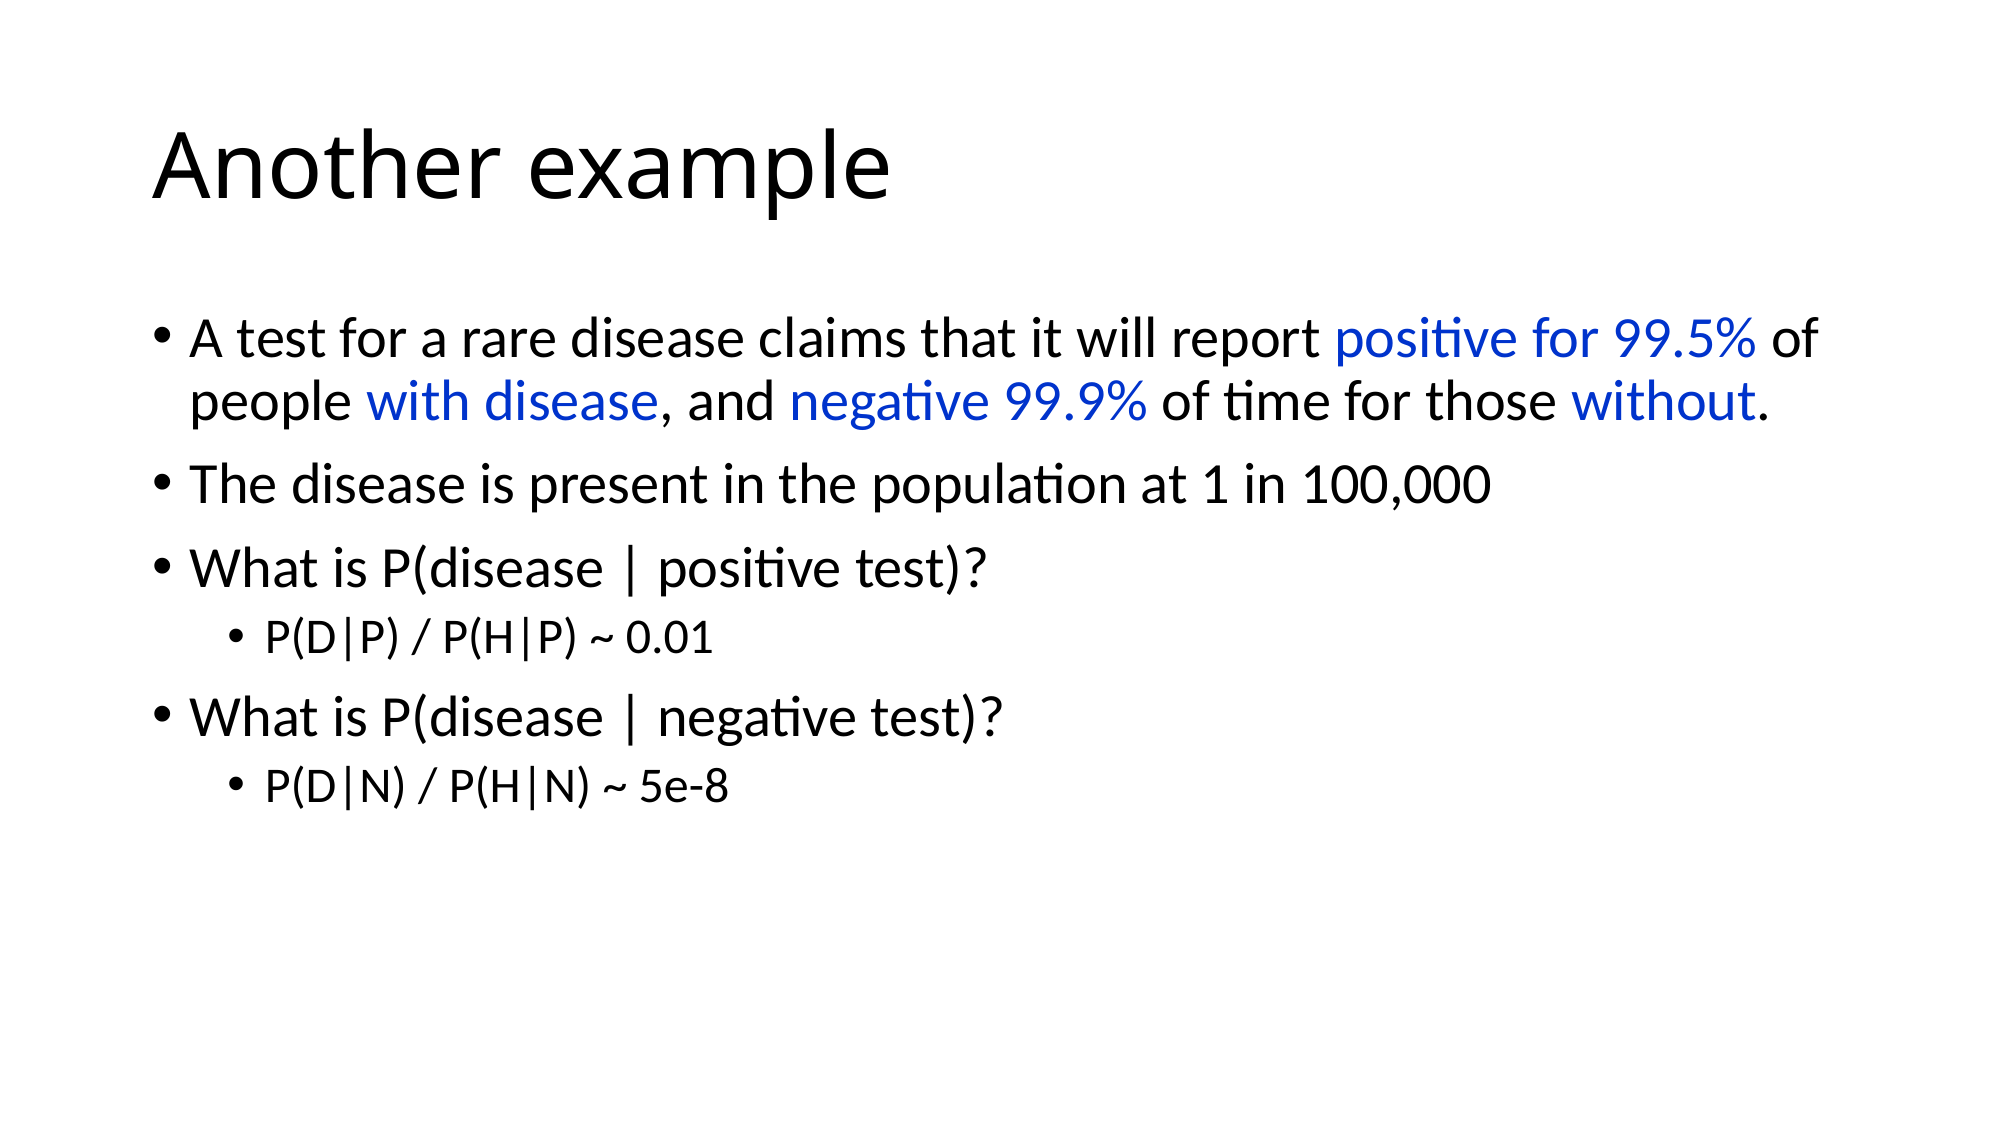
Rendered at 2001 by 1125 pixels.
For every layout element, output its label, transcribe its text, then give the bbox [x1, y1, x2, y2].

title Another example [137, 59, 1863, 278]
list A test for a rare disease claims that it will report positive for 99.5% of people with disease, and negative 99.9% of time for those without. The disease is present in the population at 1 in 100,000 What is P(disease | positive test)? P(D|P) / P(H|P) ~ 0.01 What is P(disease | negative test)? P(D|N) / P(H|N) ~ 5e-8 [137, 299, 1863, 1014]
